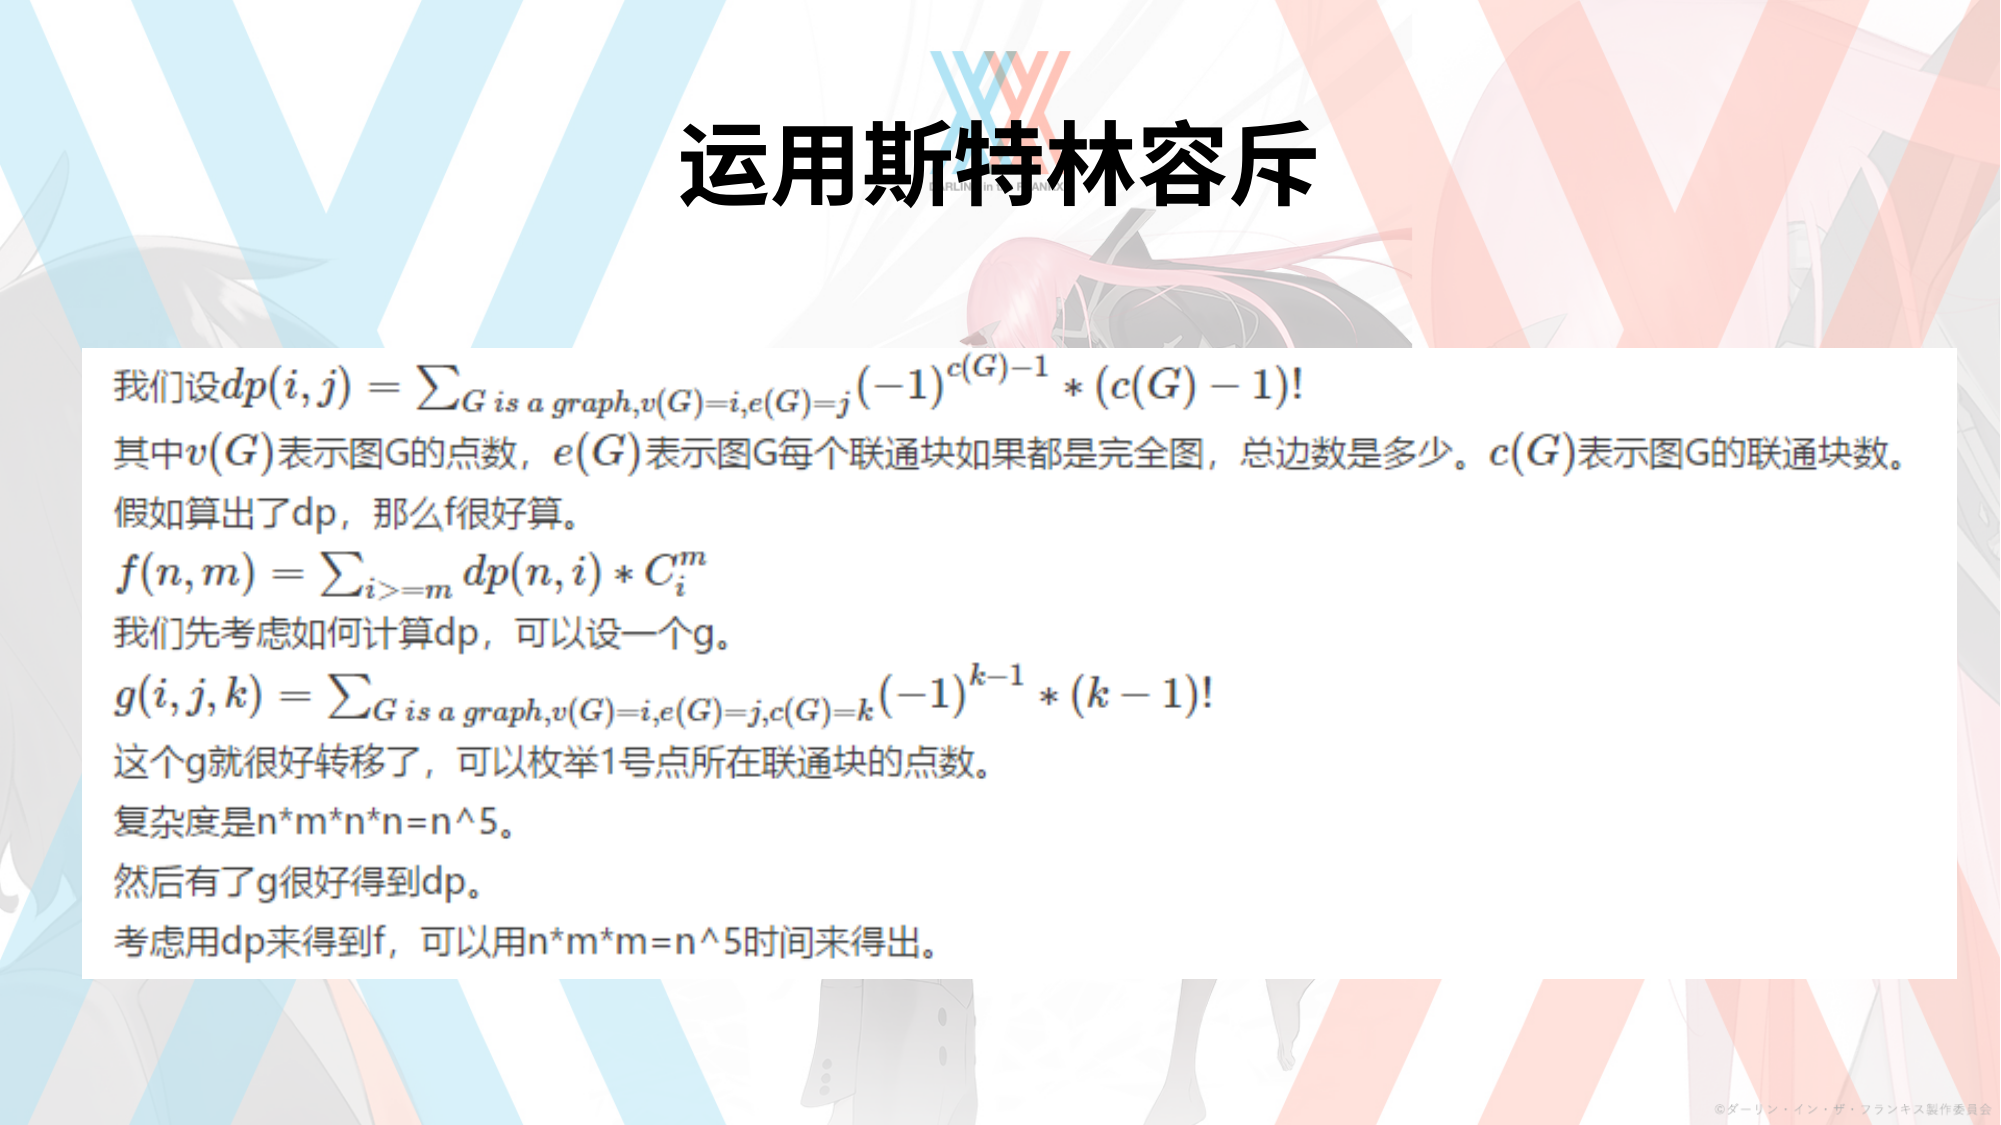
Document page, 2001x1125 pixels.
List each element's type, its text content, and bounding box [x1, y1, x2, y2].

title 运用斯特林容斥 [137, 59, 1863, 278]
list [82, 348, 1957, 979]
